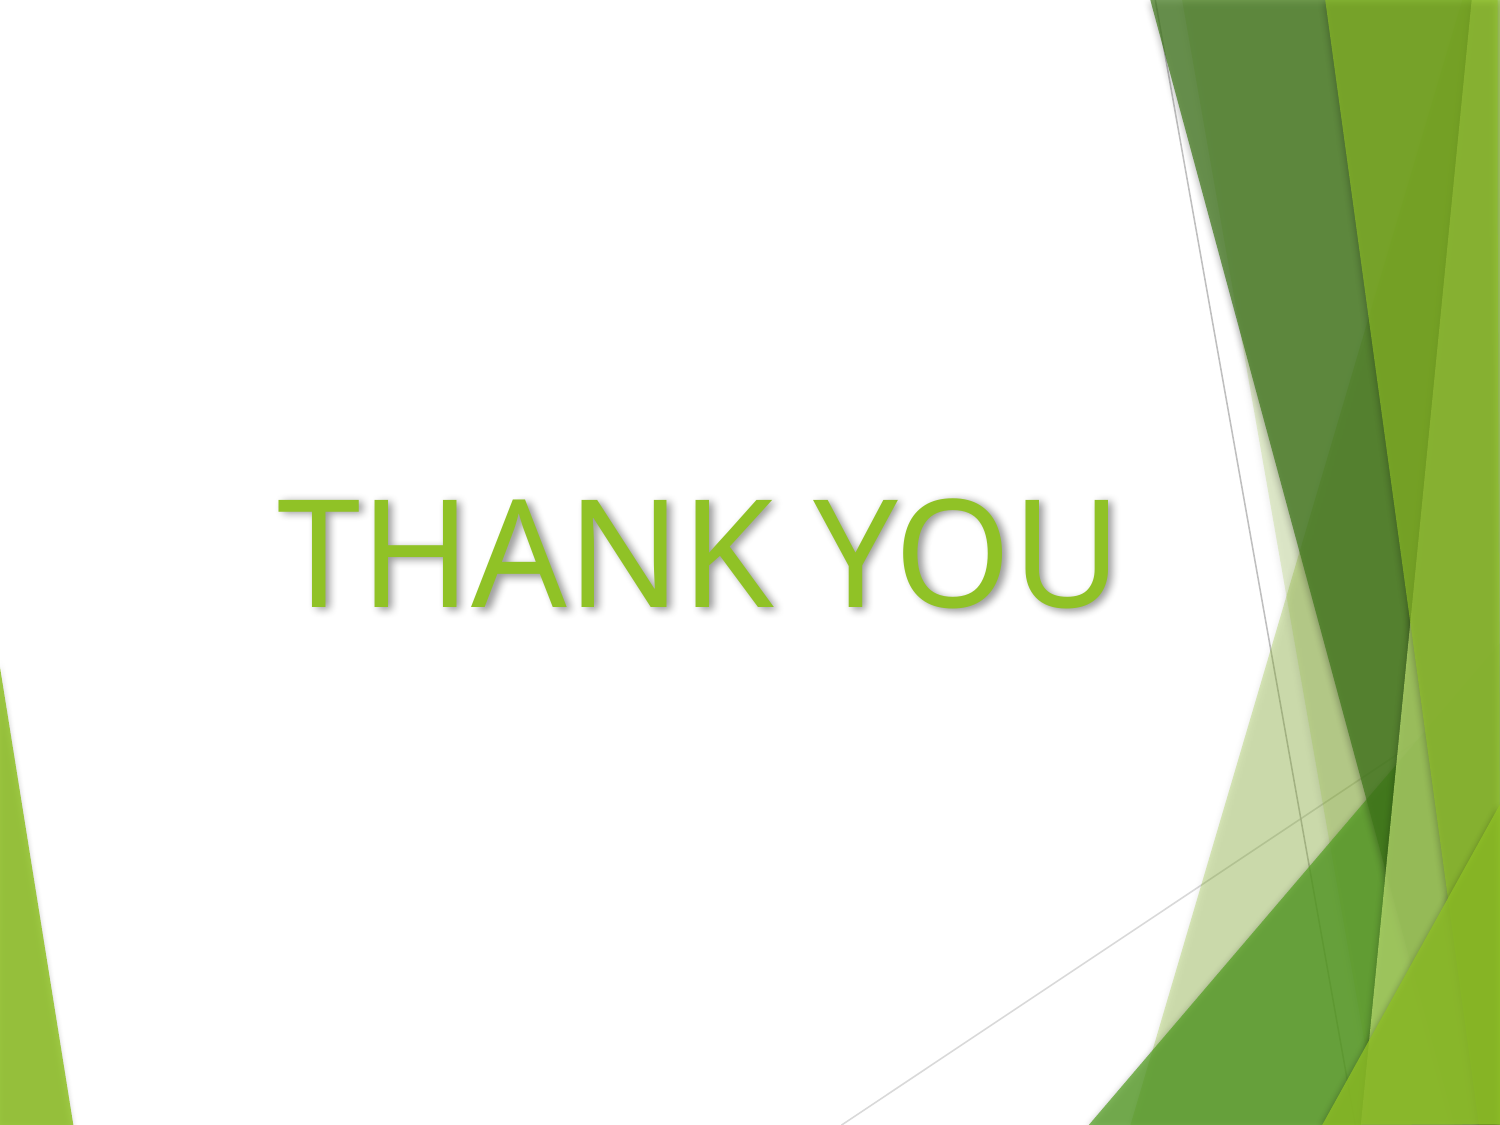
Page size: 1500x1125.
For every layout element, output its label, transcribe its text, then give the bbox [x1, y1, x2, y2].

title THANK YOU [24, 450, 1375, 638]
